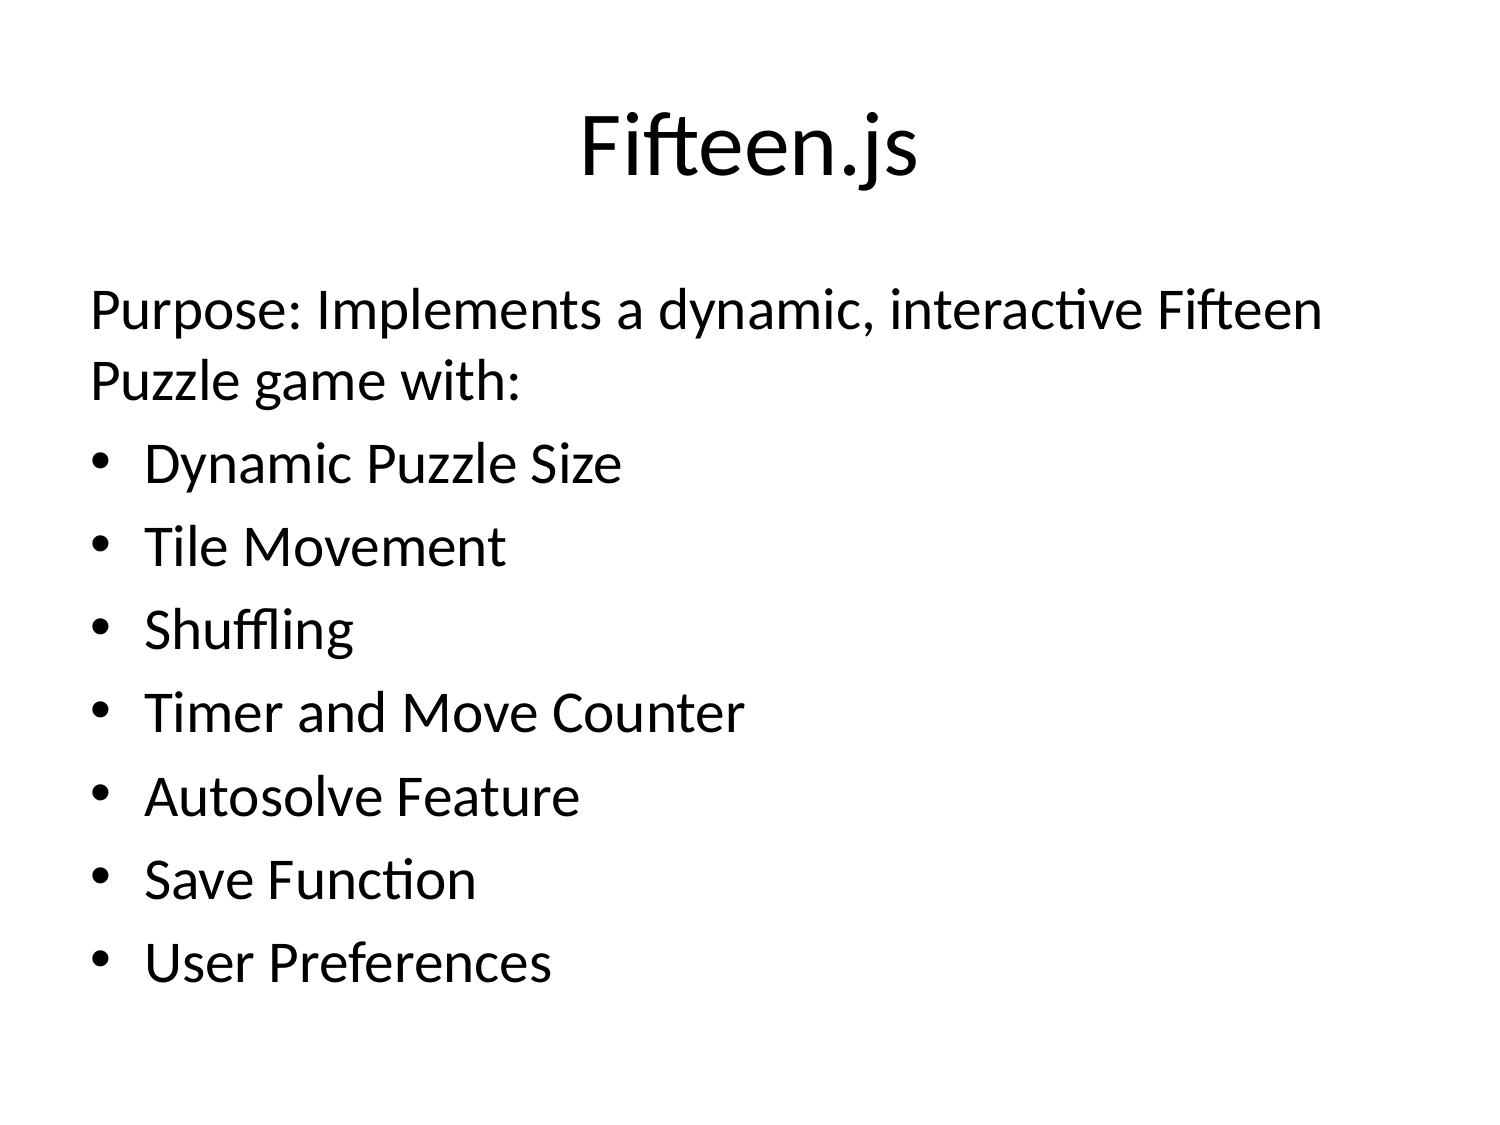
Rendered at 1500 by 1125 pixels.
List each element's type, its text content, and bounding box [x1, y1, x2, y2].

list Purpose: Implements a dynamic, interactive Fifteen Puzzle game with: Dynamic Puzzle Size Tile Movement Shuffling Timer and Move Counter Autosolve Feature Save Function User Preferences [75, 262, 1425, 1005]
title Fifteen.js [75, 45, 1425, 233]
